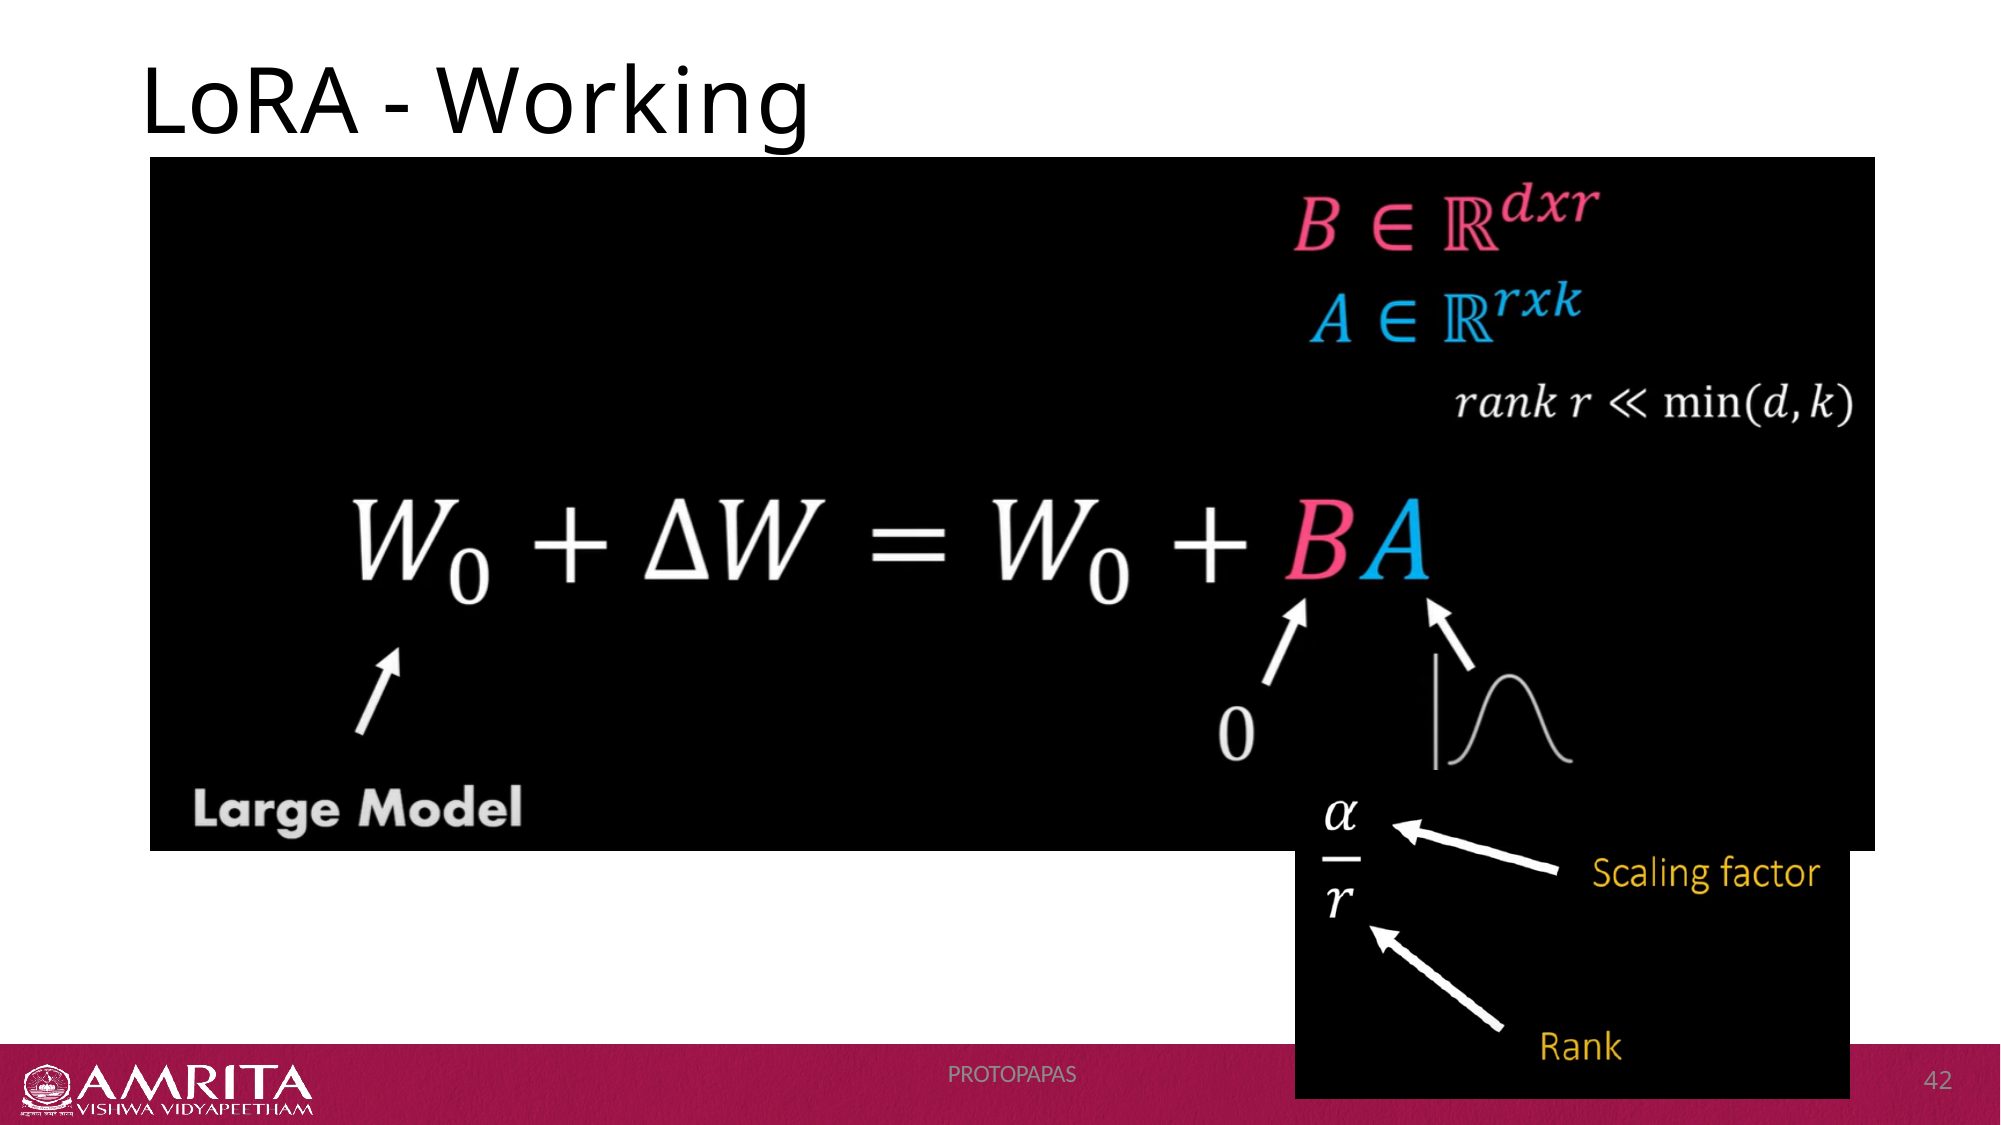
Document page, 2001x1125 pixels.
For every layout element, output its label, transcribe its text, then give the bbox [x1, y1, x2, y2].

picture [0, 157, 2001, 1125]
text_box 42 [1921, 1064, 1955, 1095]
title LoRA - Working [137, 39, 1863, 152]
footer Protopapas [662, 1042, 1338, 1103]
